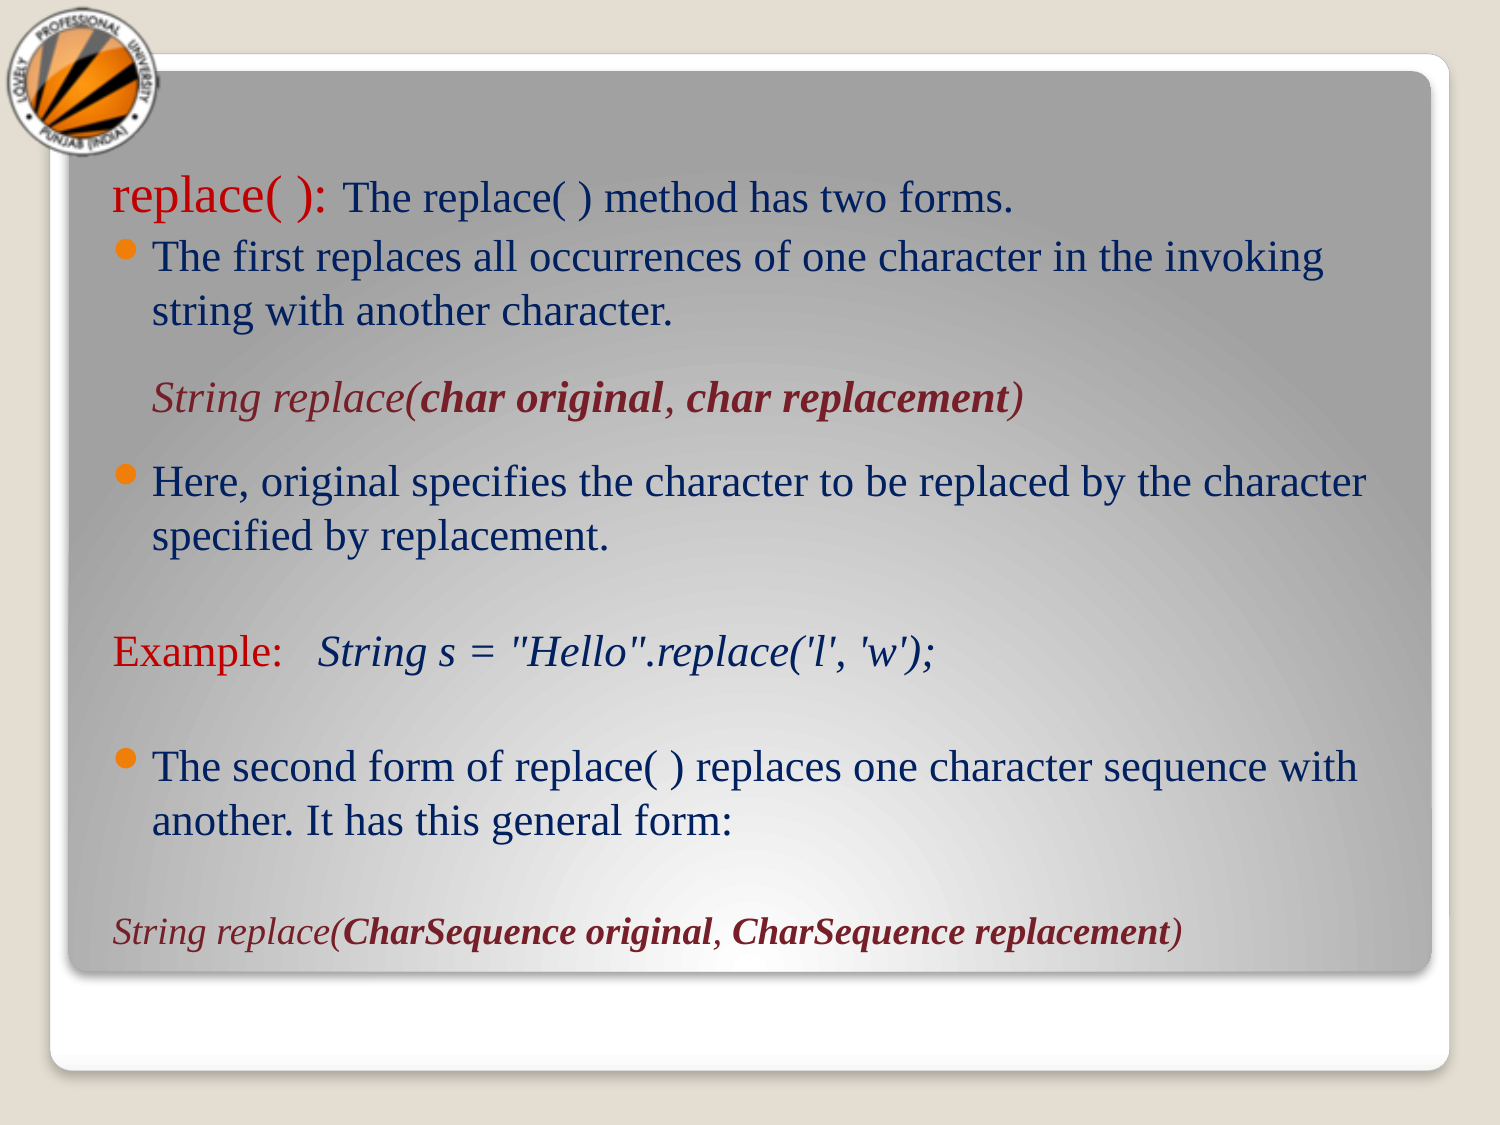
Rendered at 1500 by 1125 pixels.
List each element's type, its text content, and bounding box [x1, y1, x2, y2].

picture [0, 0, 163, 163]
list replace( ): The replace( ) method has two forms. The first replaces all occurrences of one character in the invoking string with another character. String replace(char original, char replacement) Here, original specifies the character to be replaced by the character specified by replacement. Example: String s = "Hello".replace('l', 'w'); The second form of replace( ) replaces one character sequence with another. It has this general form: String replace(CharSequence original, CharSequence replacement) [82, 86, 1425, 963]
